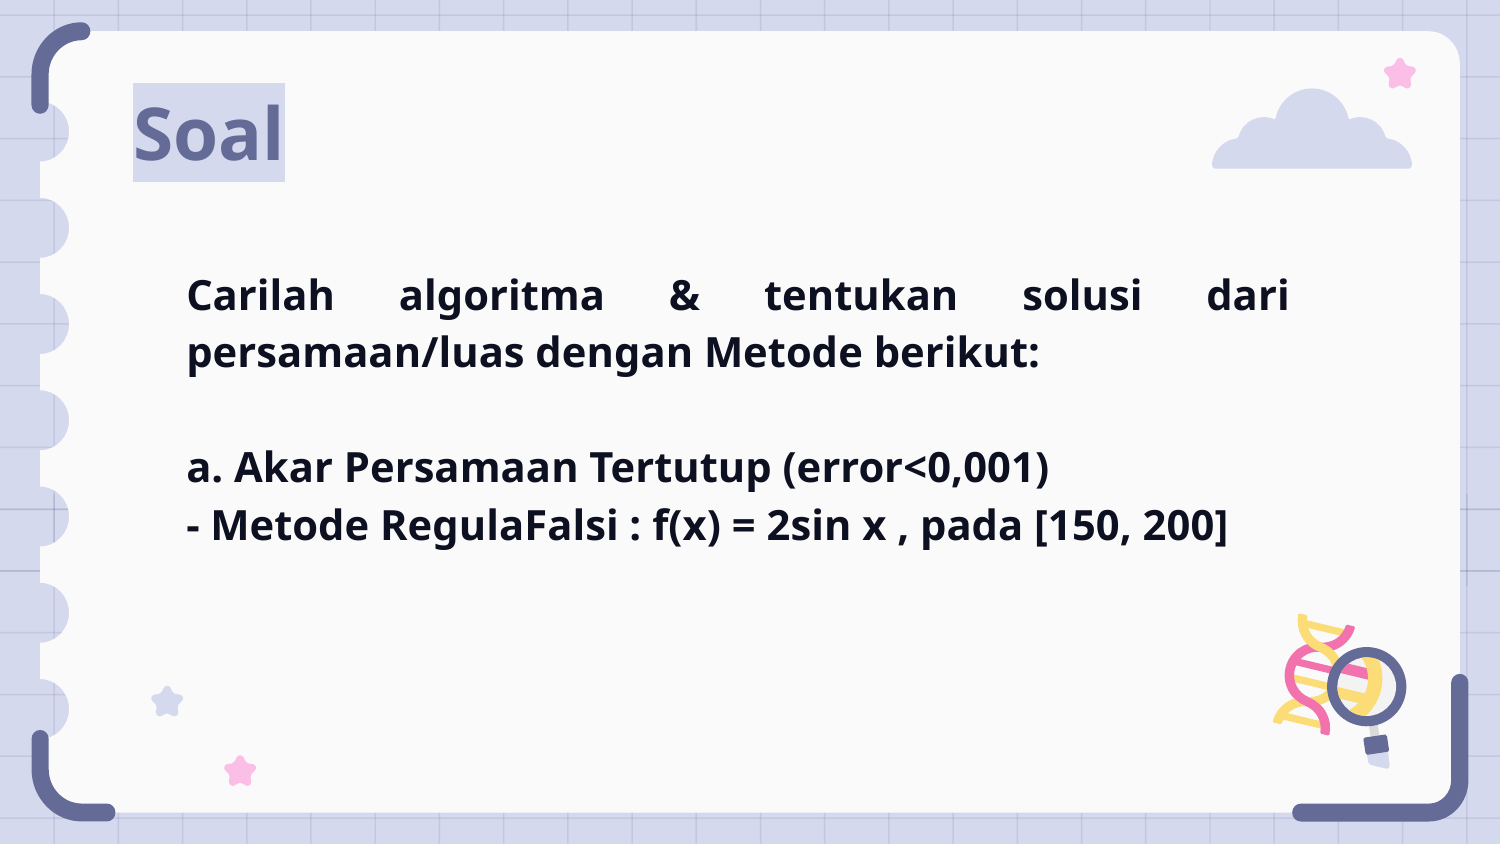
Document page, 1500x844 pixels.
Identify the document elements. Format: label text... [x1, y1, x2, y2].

title Soal [118, 72, 1382, 167]
subtitle Carilah algoritma & tentukan solusi dari persamaan/luas dengan Metode berikut: a. Akar Persamaan Tertutup (error<0,001) - Metode RegulaFalsi : f(x) = 2sin x , pada [150, 200] [171, 268, 1306, 564]
text_box [151, 685, 183, 717]
text_box [224, 755, 256, 786]
text_box [1212, 88, 1412, 169]
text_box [1281, 625, 1407, 757]
